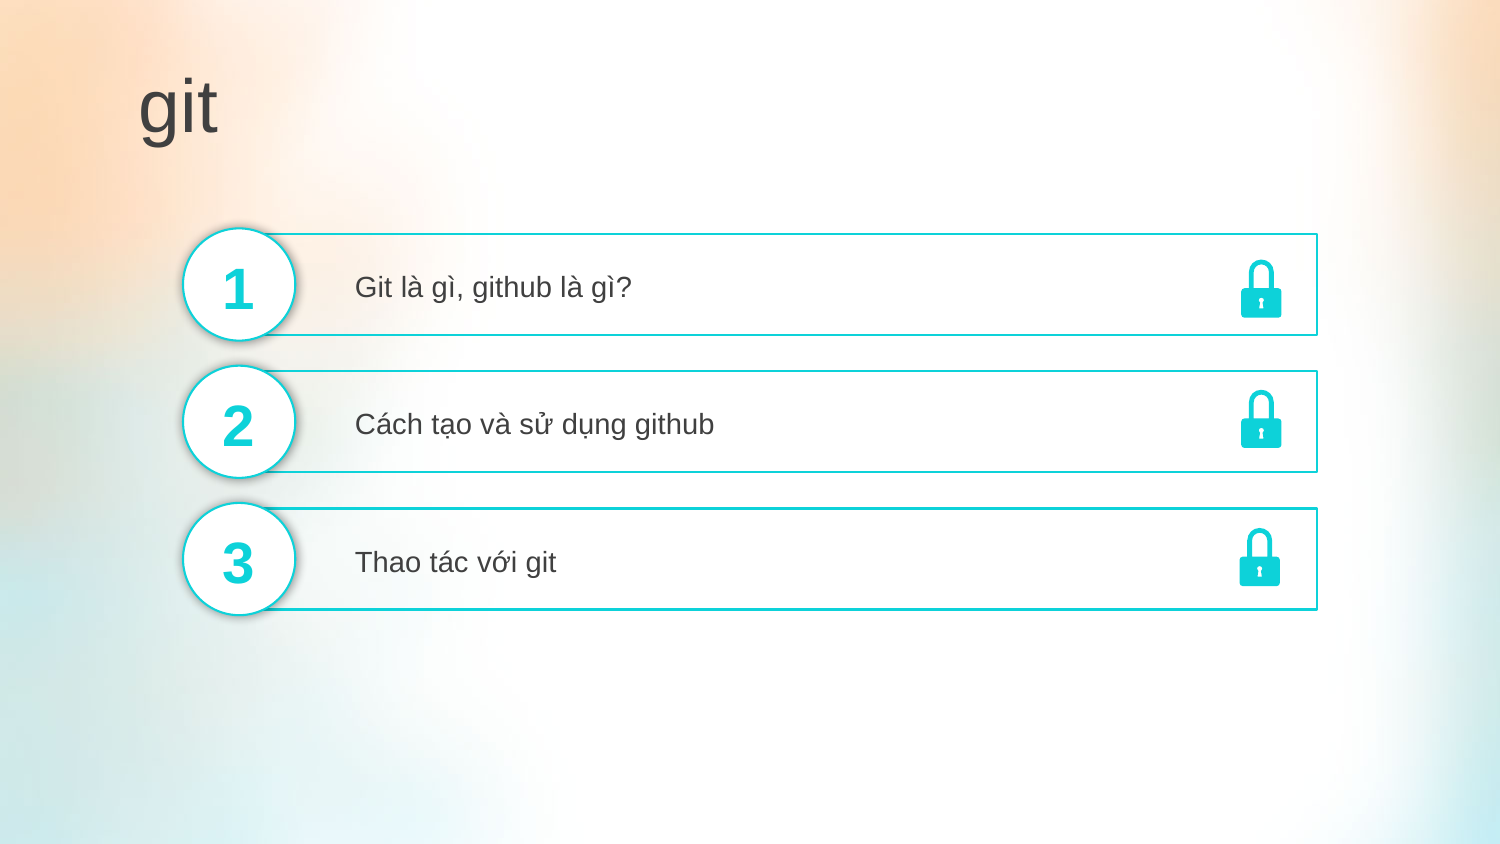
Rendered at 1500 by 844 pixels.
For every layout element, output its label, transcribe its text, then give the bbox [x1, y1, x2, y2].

text_box git [123, 55, 1500, 151]
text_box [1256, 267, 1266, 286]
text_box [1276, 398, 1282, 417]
text_box [277, 506, 1319, 612]
text_box [279, 369, 1319, 474]
picture [0, 0, 1500, 844]
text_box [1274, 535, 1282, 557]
text_box Cách tạo và sử dụng github [340, 398, 1247, 448]
text_box 1 [203, 243, 275, 329]
text_box [279, 232, 1319, 337]
text_box Git là gì, github là gì? [340, 260, 1252, 311]
text_box [1239, 257, 1284, 320]
text_box [180, 363, 298, 480]
text_box 2 [203, 380, 275, 466]
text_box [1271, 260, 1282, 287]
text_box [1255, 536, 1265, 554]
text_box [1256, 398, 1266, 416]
text_box 3 [203, 518, 275, 603]
text_box [180, 500, 298, 618]
text_box [1239, 387, 1284, 451]
text_box [180, 226, 298, 343]
text_box Thao tác với git [340, 535, 1246, 586]
text_box [1237, 525, 1282, 589]
